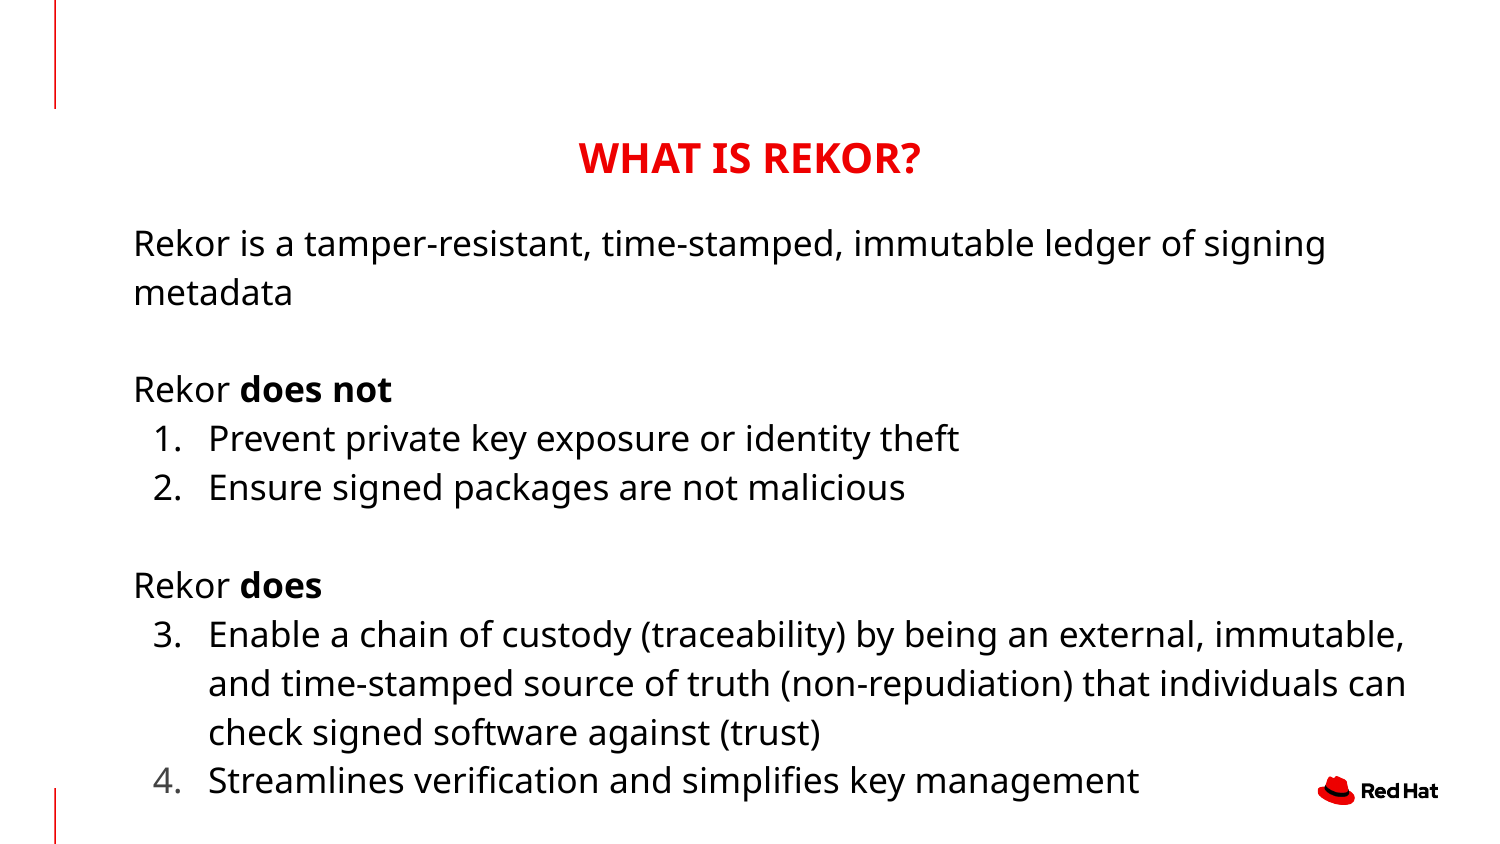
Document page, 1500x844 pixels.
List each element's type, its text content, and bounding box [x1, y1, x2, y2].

text_box Rekor is a tamper-resistant, time-stamped, immutable ledger of signing metadata Rekor does not Prevent private key exposure or identity theft Ensure signed packages are not malicious Rekor does Enable a chain of custody (traceability) by being an external, immutable, and time-stamped source of truth (non-repudiation) that individuals can check signed software against (trust) Streamlines verification and simplifies key management [118, 199, 1423, 760]
title WHAT IS REKOR? [215, 116, 1285, 199]
picture [1317, 776, 1438, 805]
